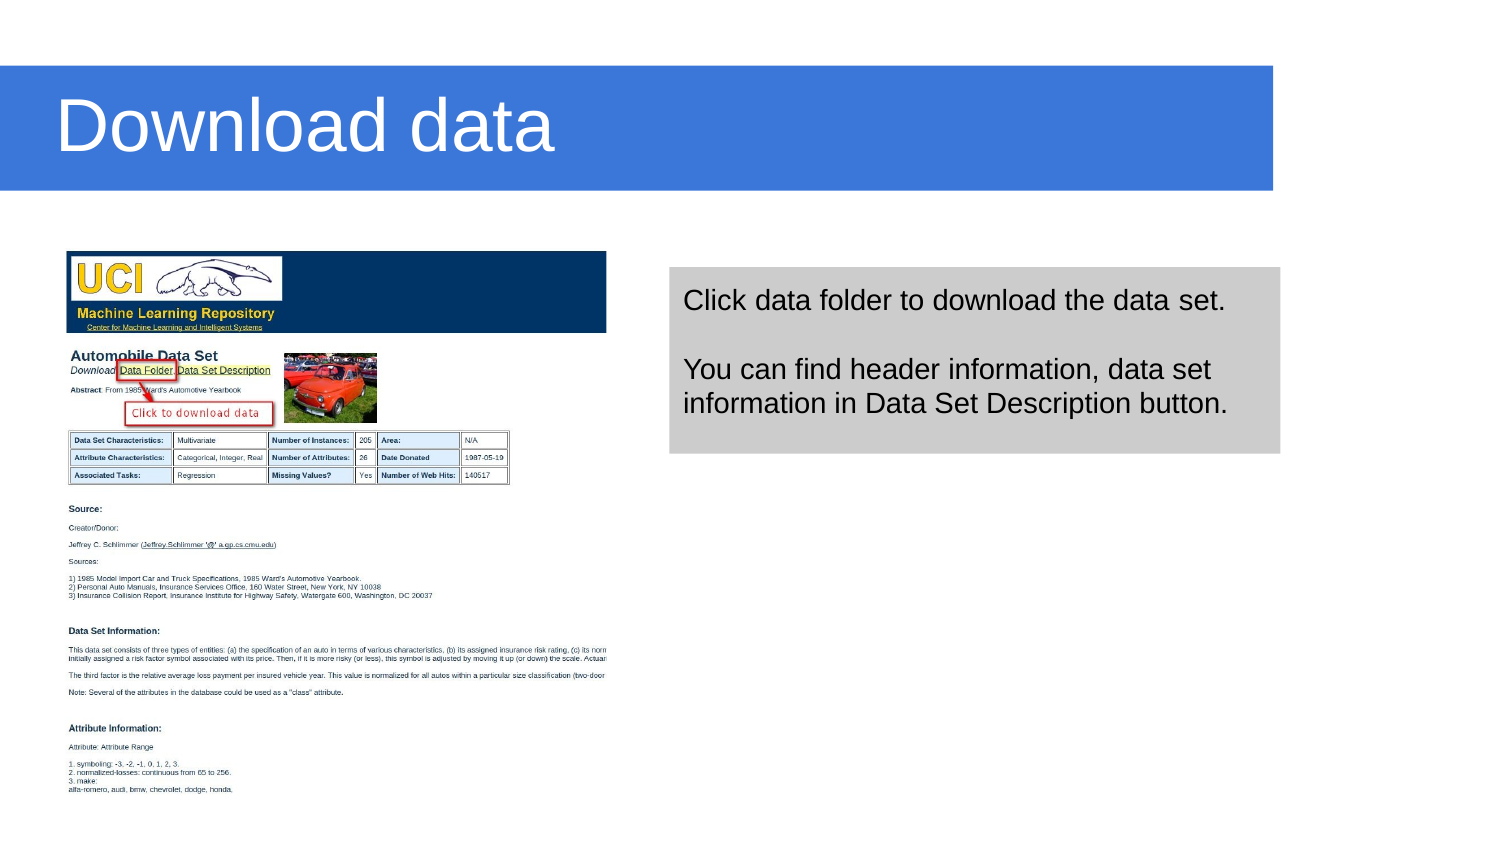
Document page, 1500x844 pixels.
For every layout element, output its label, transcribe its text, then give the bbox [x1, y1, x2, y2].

text_box [65, 248, 607, 795]
title Download data [53, 76, 1447, 218]
text_box Click data folder to download the data set. You can find header information, data set information in Data Set Description button. [669, 267, 1281, 454]
